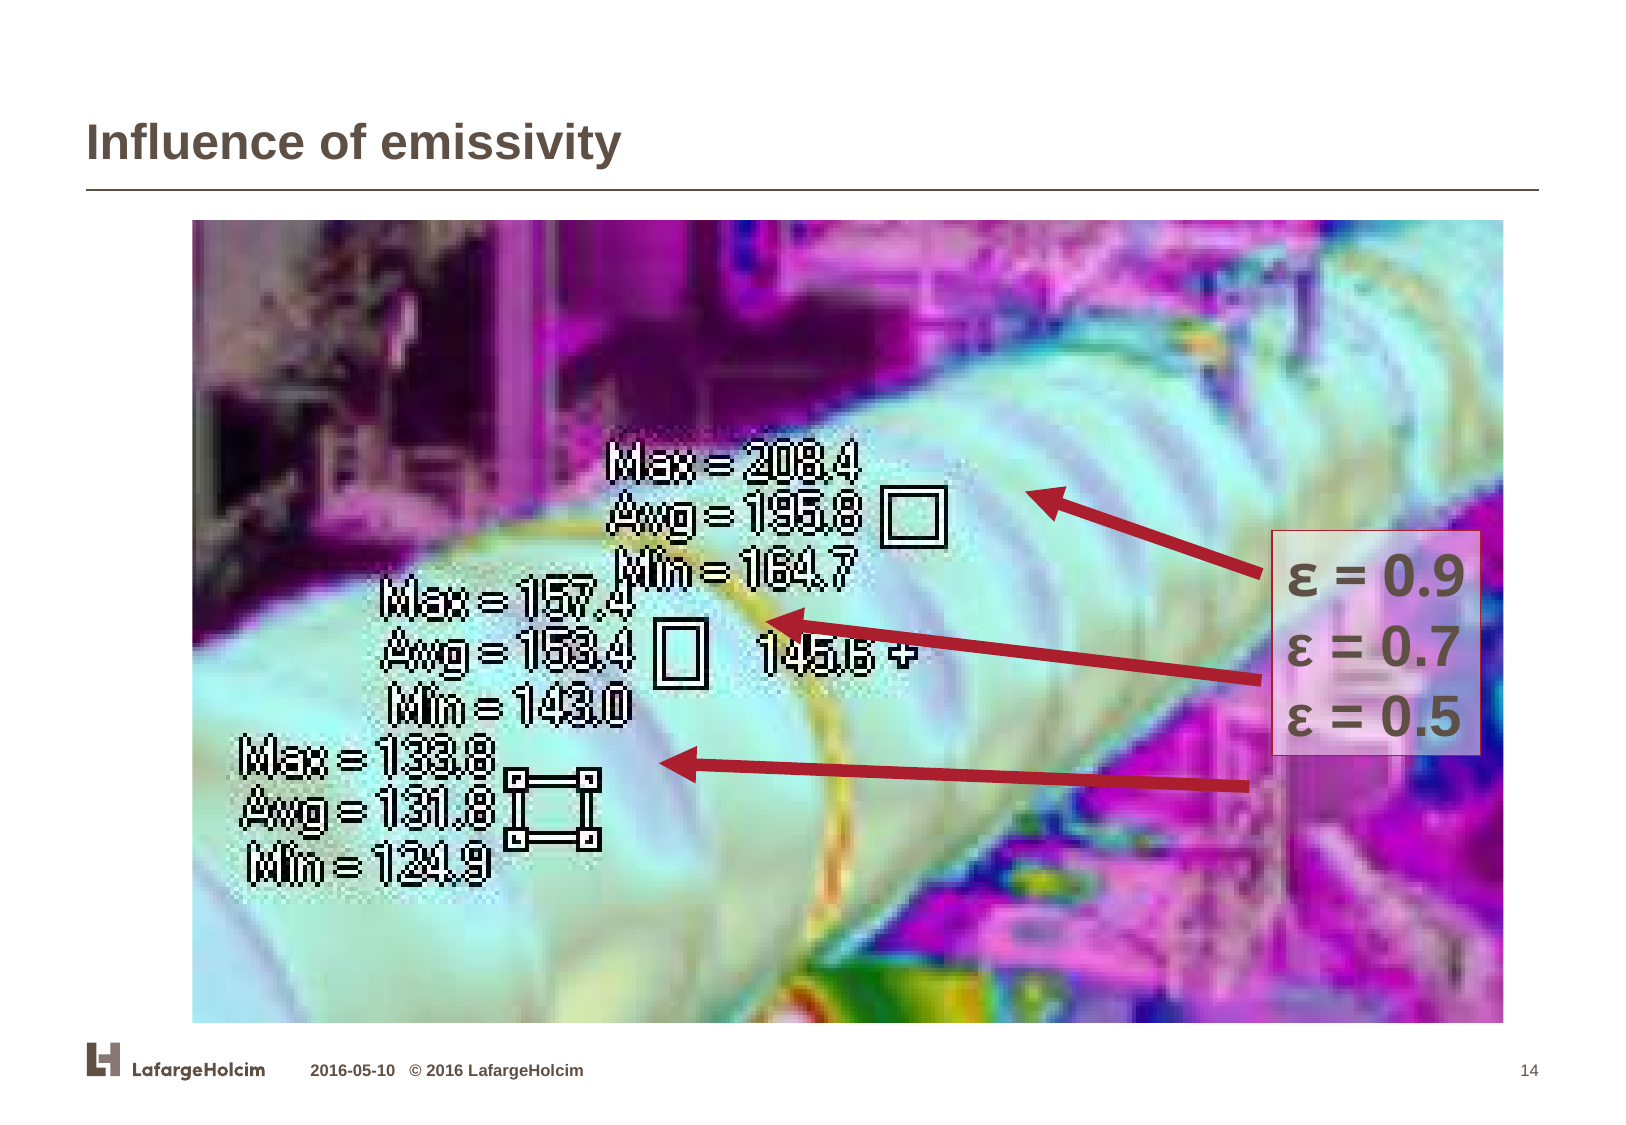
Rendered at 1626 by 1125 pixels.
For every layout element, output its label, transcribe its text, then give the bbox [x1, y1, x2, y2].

title Influence of emissivity [85, 30, 1539, 171]
picture [192, 220, 1504, 1024]
footer 2016-05-10 © 2016 LafargeHolcim [310, 1052, 831, 1080]
slide_number 14 [1468, 1052, 1539, 1080]
